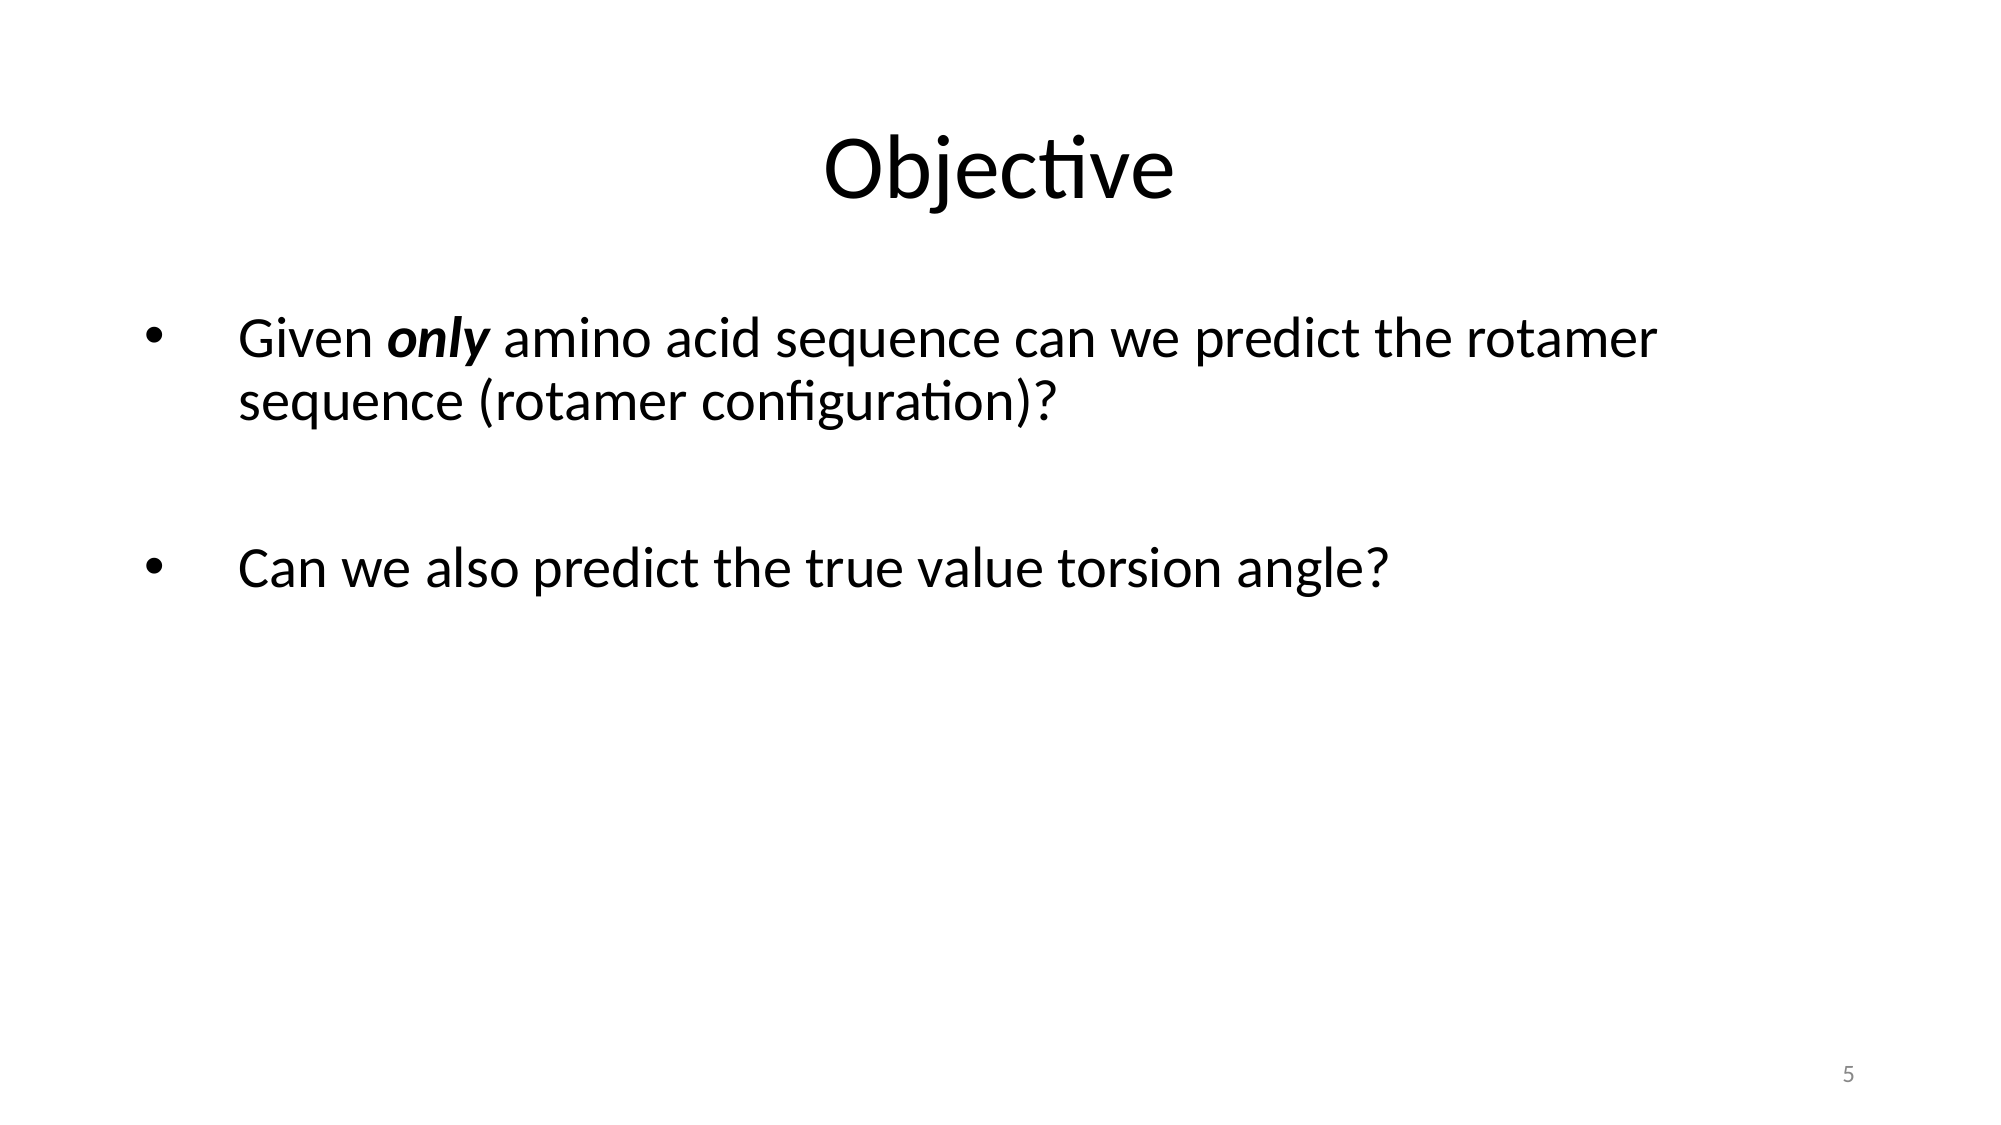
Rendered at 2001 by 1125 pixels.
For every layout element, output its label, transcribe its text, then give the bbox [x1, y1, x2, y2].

title Objective [137, 59, 1863, 278]
slide_number 5 [1832, 738, 1863, 1125]
list Given only amino acid sequence can we predict the rotamer sequence (rotamer configuration)? Can we also predict the true value torsion angle? [137, 299, 1863, 1014]
